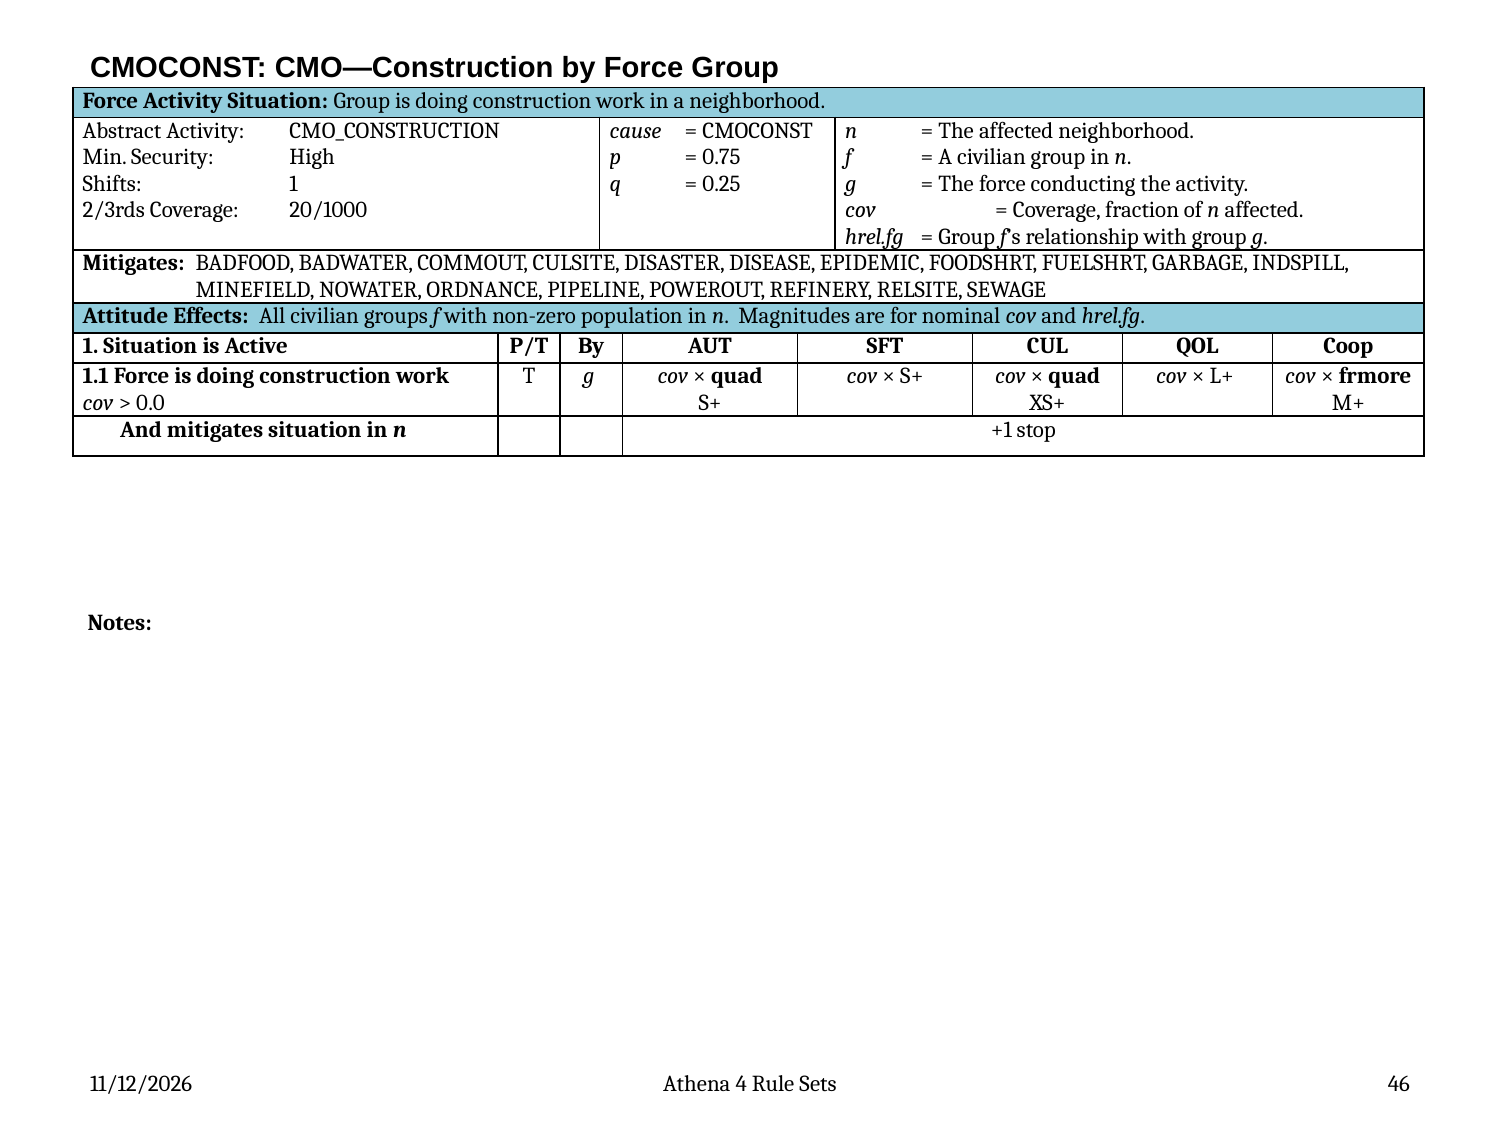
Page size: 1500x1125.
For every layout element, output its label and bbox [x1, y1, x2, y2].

table_cell [74, 304, 1423, 332]
table_cell [798, 334, 972, 362]
table_cell [561, 334, 622, 362]
table_cell [973, 334, 1122, 362]
footer [512, 1062, 988, 1103]
table_cell [499, 334, 559, 362]
table_cell [561, 417, 622, 455]
table_cell [561, 364, 622, 415]
table_cell [623, 364, 797, 415]
text_box [72, 600, 1436, 643]
table_cell [74, 334, 497, 362]
table_cell [623, 417, 1423, 455]
slide_number [1074, 1062, 1425, 1103]
table_cell [798, 364, 972, 415]
table_cell [1123, 364, 1272, 415]
table_cell [1273, 334, 1423, 362]
table_cell [74, 118, 599, 249]
title [75, 45, 1425, 87]
table_cell [973, 364, 1122, 415]
table_cell [499, 417, 559, 455]
table_cell [623, 334, 797, 362]
table_cell [836, 118, 1423, 249]
table_cell [1123, 334, 1272, 362]
table_cell [1273, 364, 1423, 415]
table_cell [600, 118, 834, 249]
table_cell [74, 364, 497, 415]
slide_number [75, 1062, 425, 1103]
table_cell [74, 417, 497, 455]
table_cell [74, 251, 1423, 302]
table_header [74, 88, 1423, 117]
table_cell [499, 364, 559, 415]
